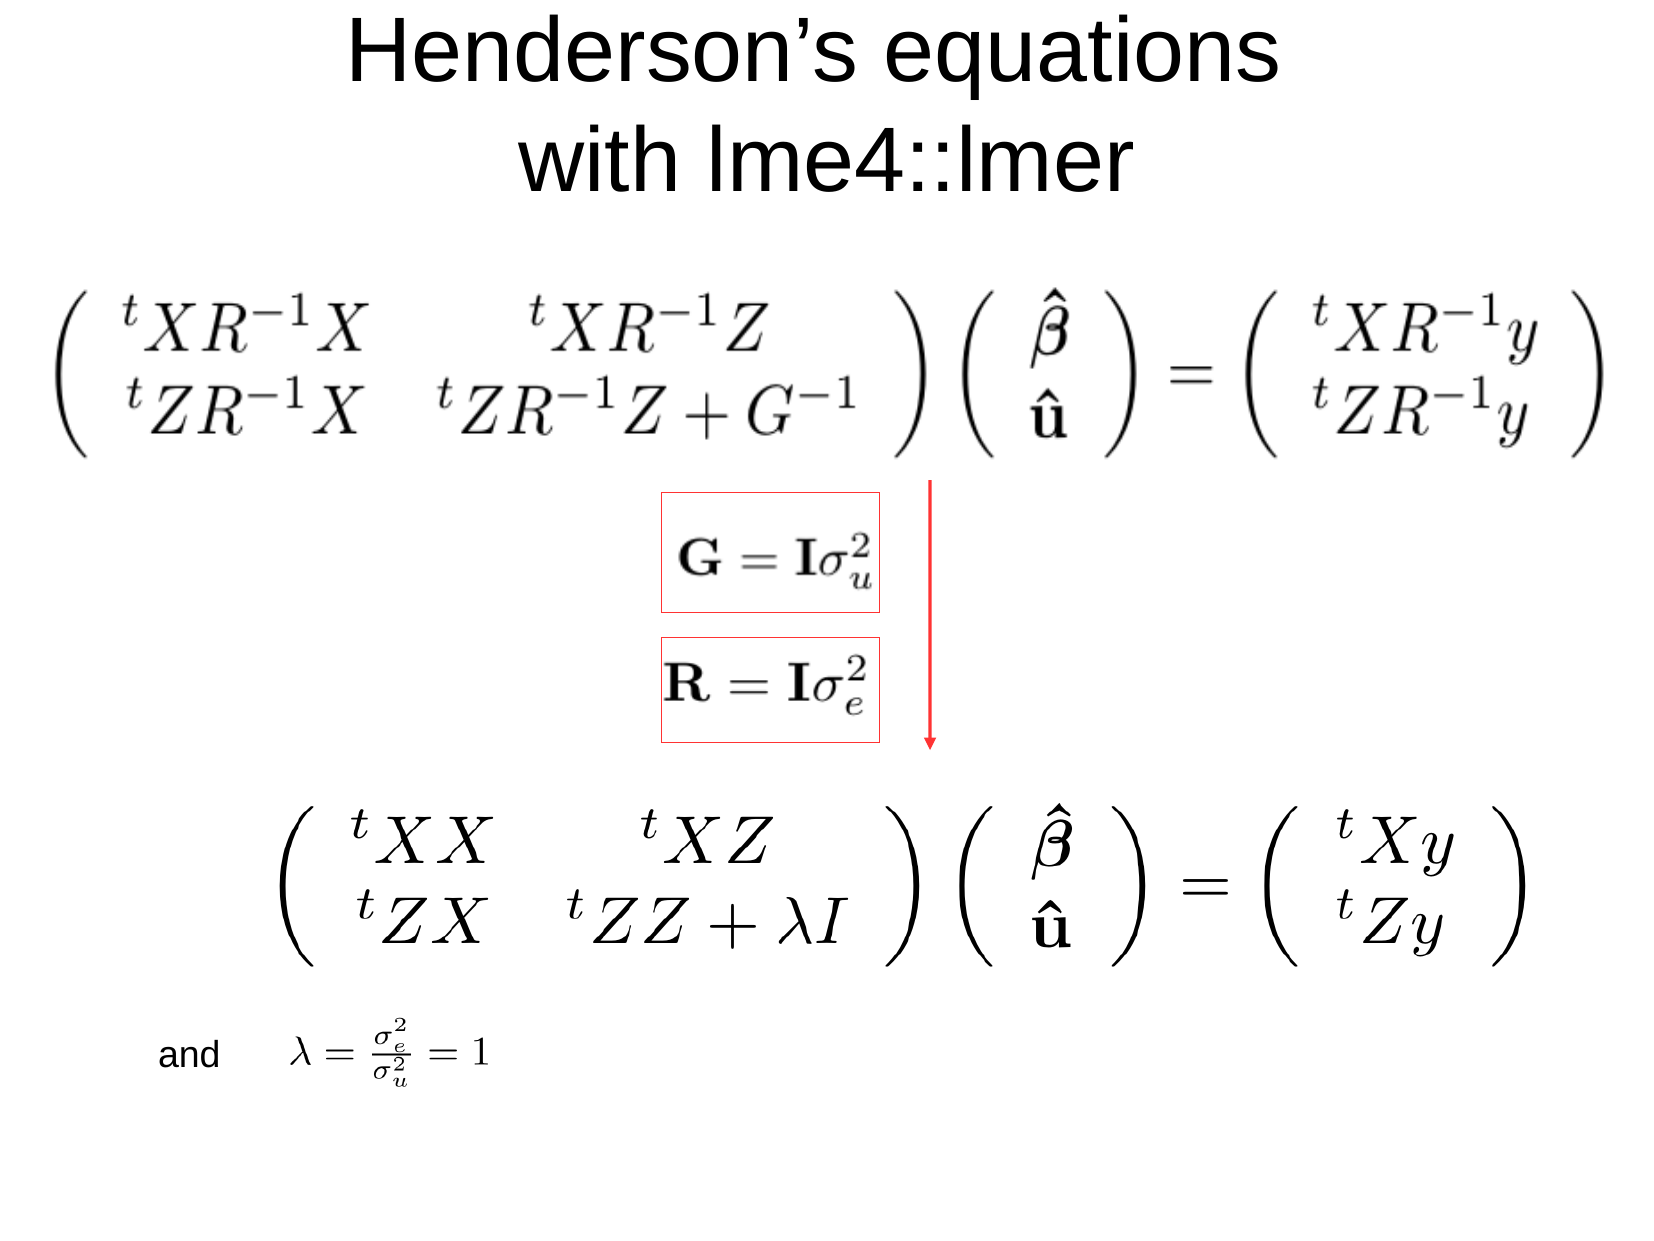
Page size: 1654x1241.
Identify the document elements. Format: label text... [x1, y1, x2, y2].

picture [247, 775, 1569, 991]
picture [661, 637, 880, 743]
text_box Henderson’s equations with lme4::lmer [82, 0, 1571, 203]
picture [284, 998, 496, 1111]
text_box and [143, 1023, 279, 1080]
picture [11, 235, 1634, 614]
text_box [923, 506, 937, 751]
